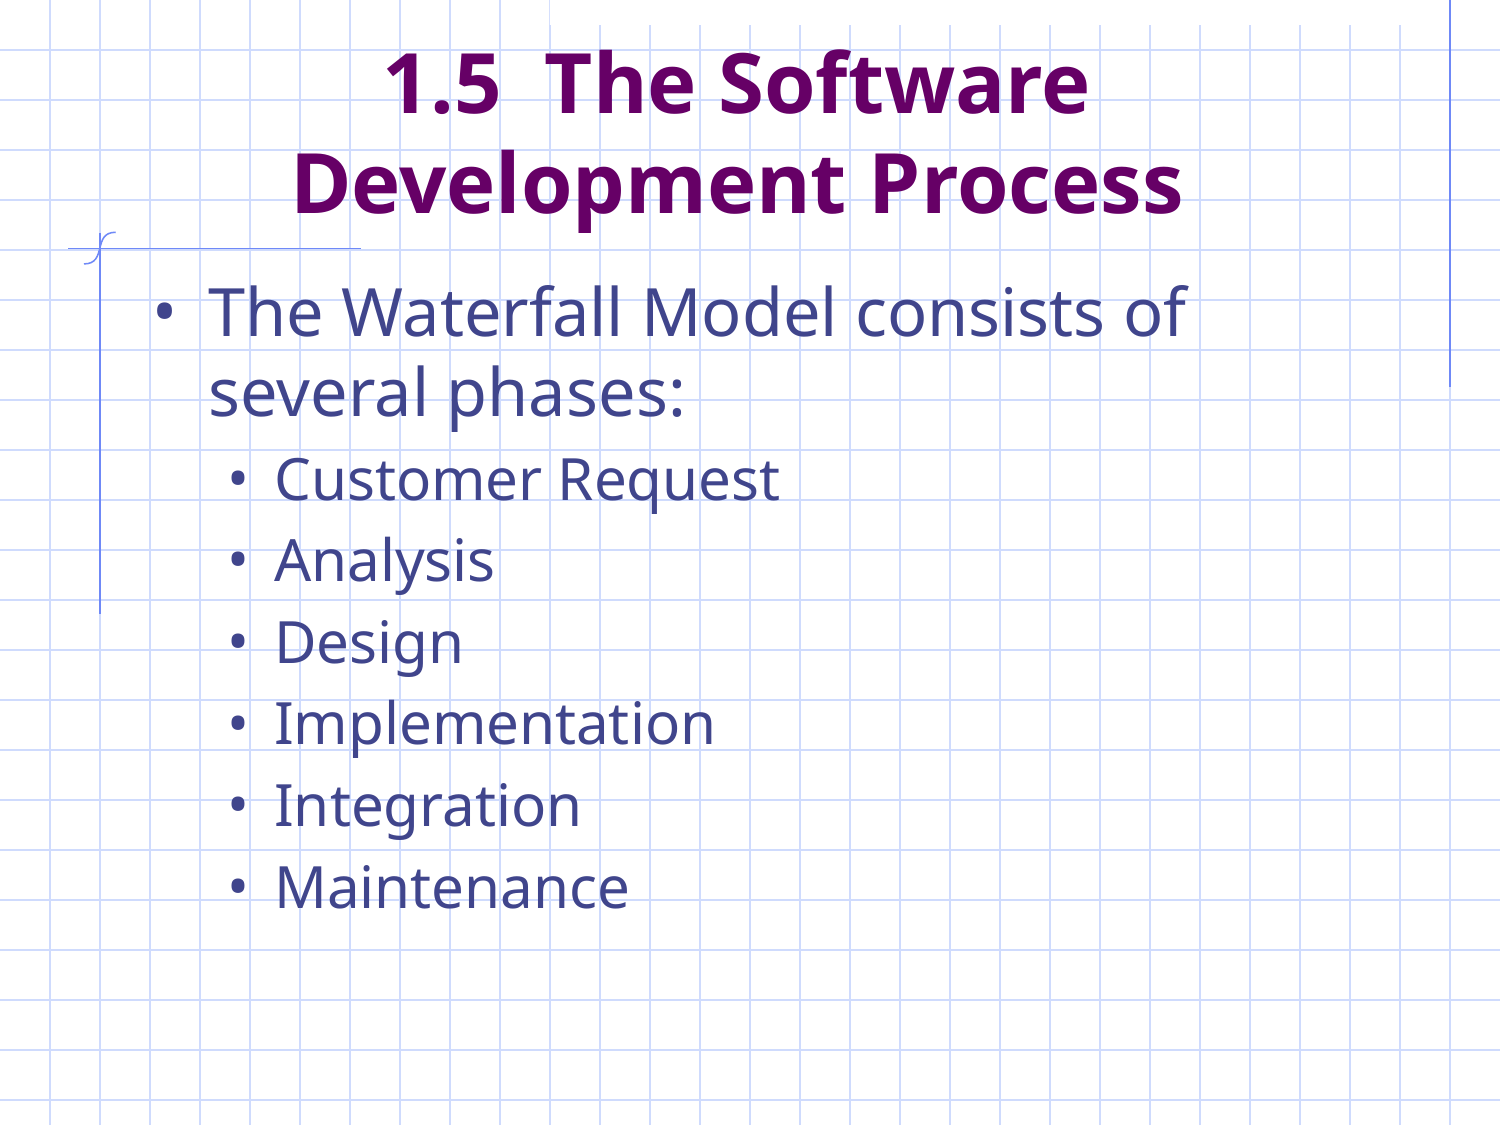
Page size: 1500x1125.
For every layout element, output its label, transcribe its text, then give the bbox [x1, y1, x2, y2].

list The Waterfall Model consists of several phases: Customer Request Analysis Design Implementation Integration Maintenance [137, 262, 1413, 1075]
title 1.5 The Software Development Process [99, 50, 1375, 238]
